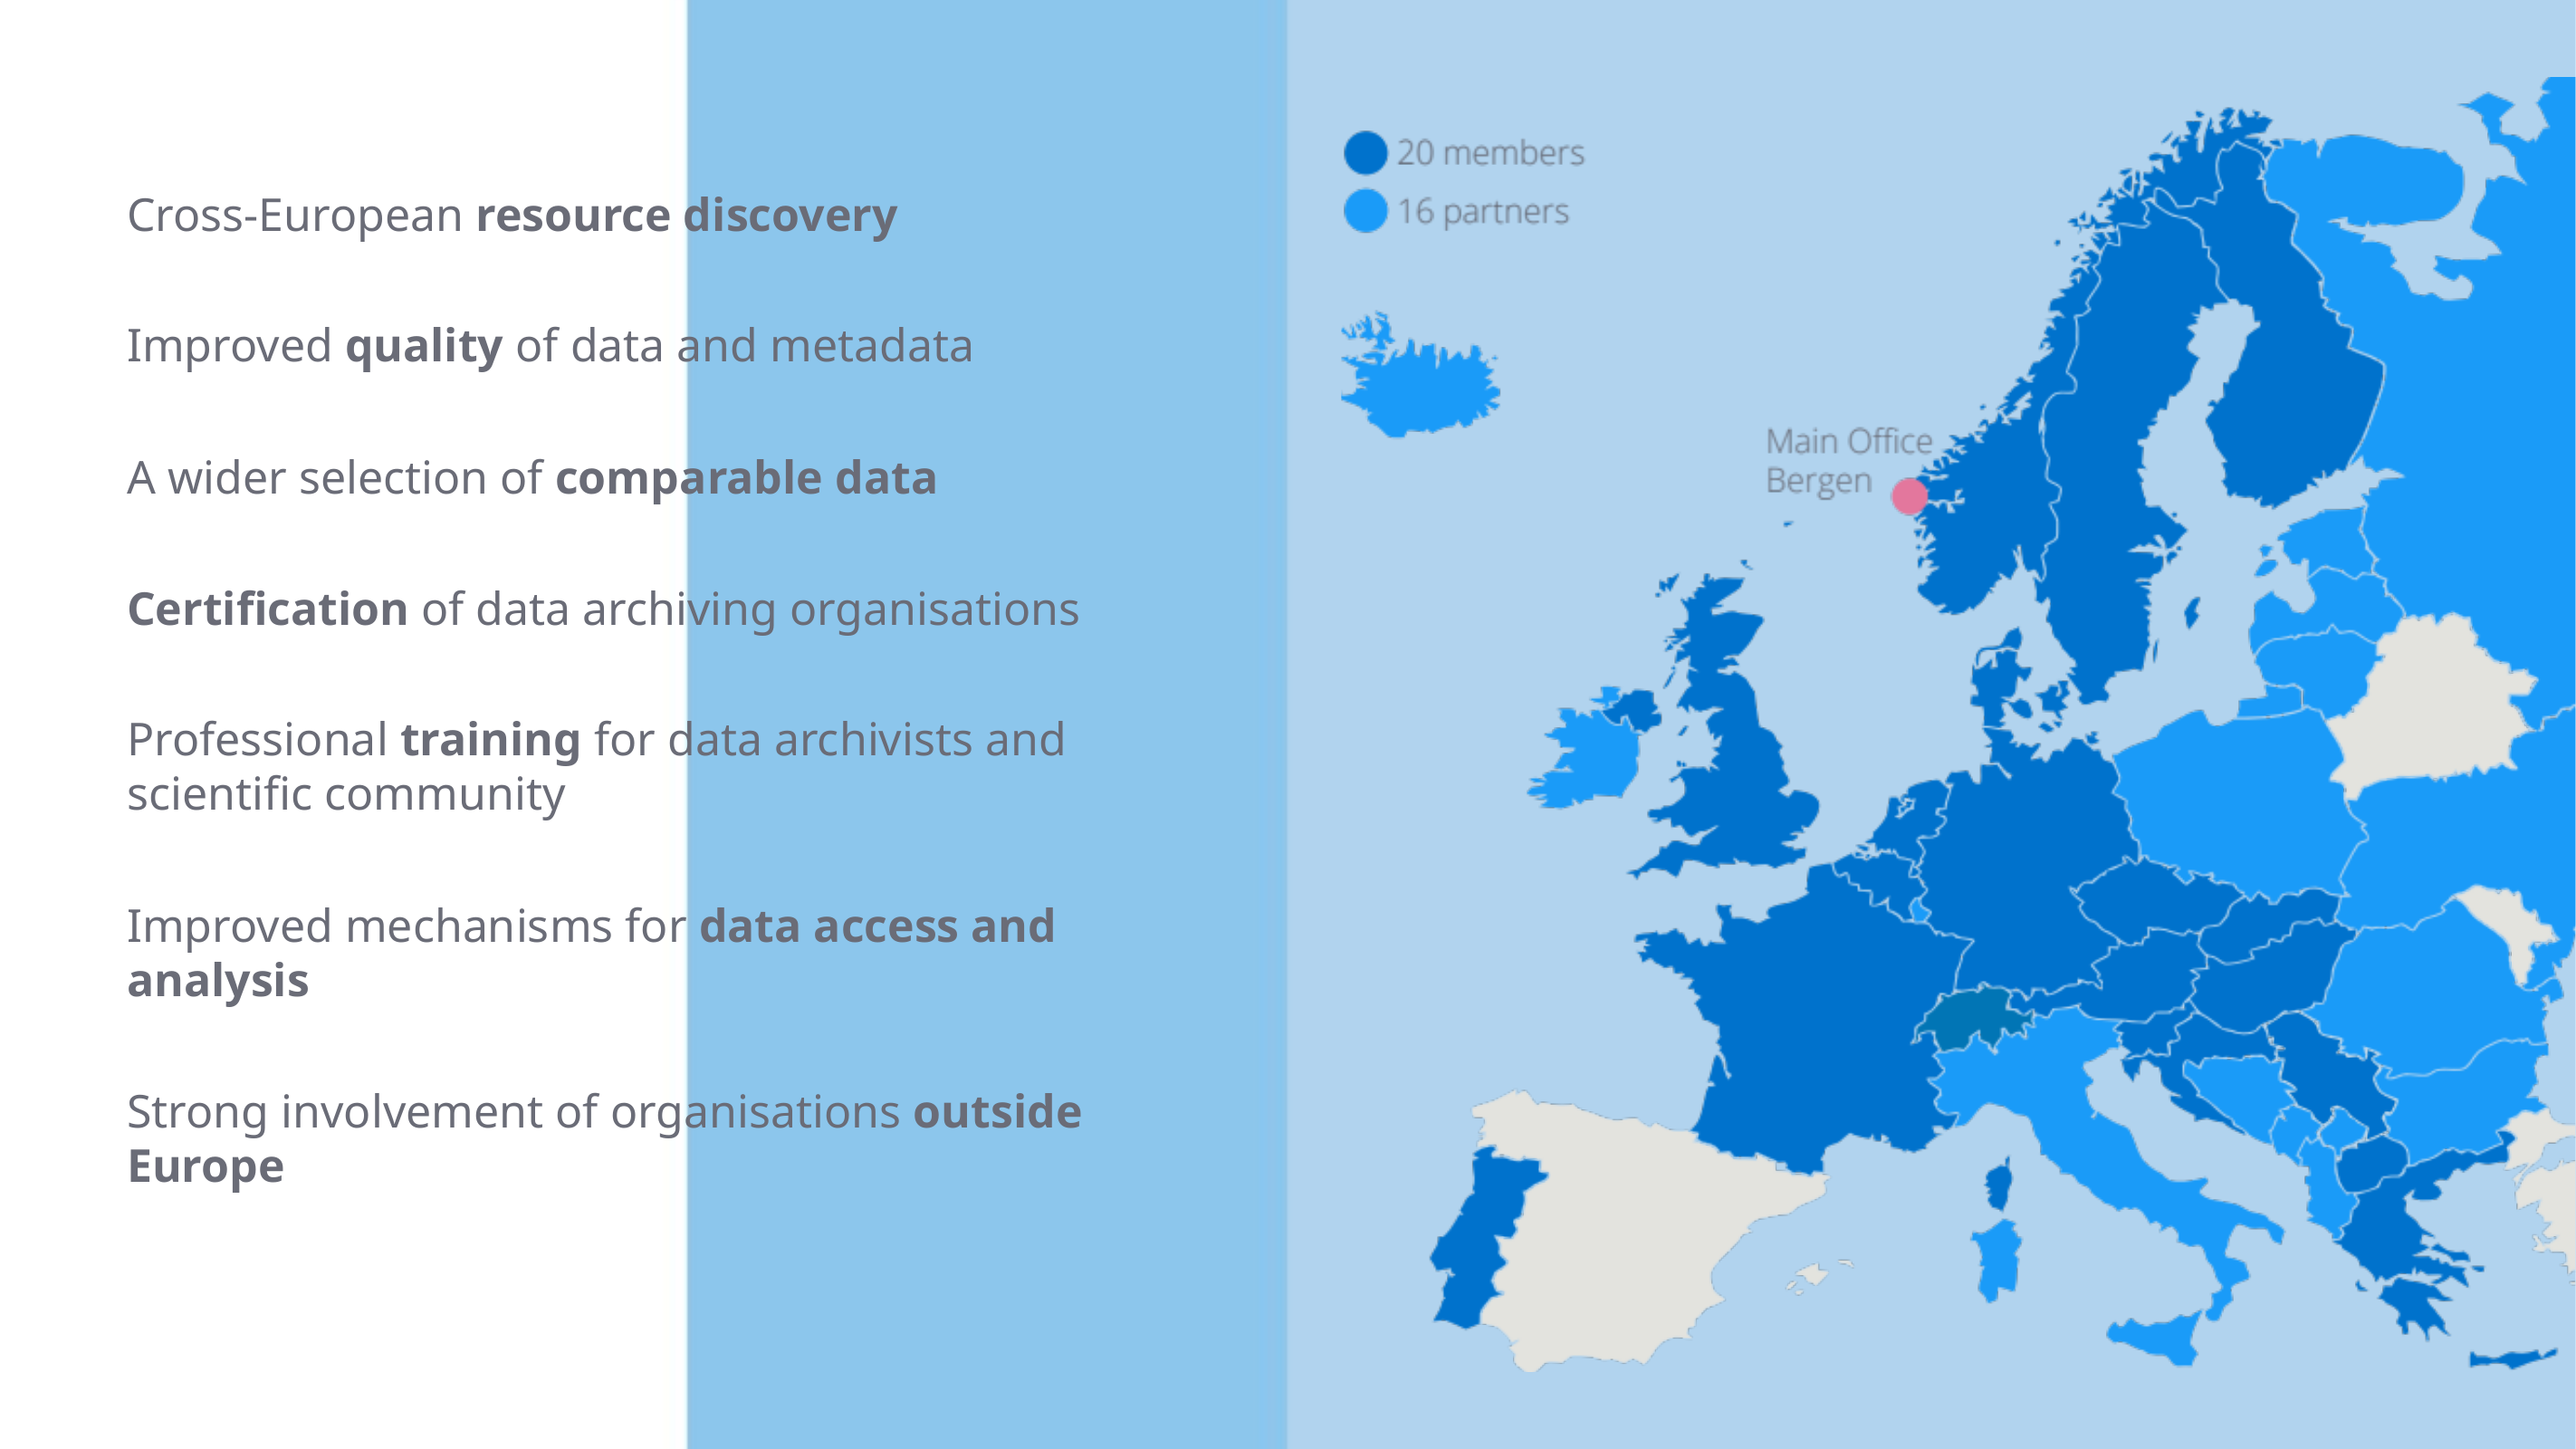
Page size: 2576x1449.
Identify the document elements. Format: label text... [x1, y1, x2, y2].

list Cross-European resource discovery Improved quality of data and metadata A wider selection of comparable data Certification of data archiving organisations Professional training for data archivists and scientific community Improved mechanisms for data access and analysis Strong involvement of organisations outside Europe [113, 112, 1143, 1339]
picture [0, 0, 2576, 1449]
